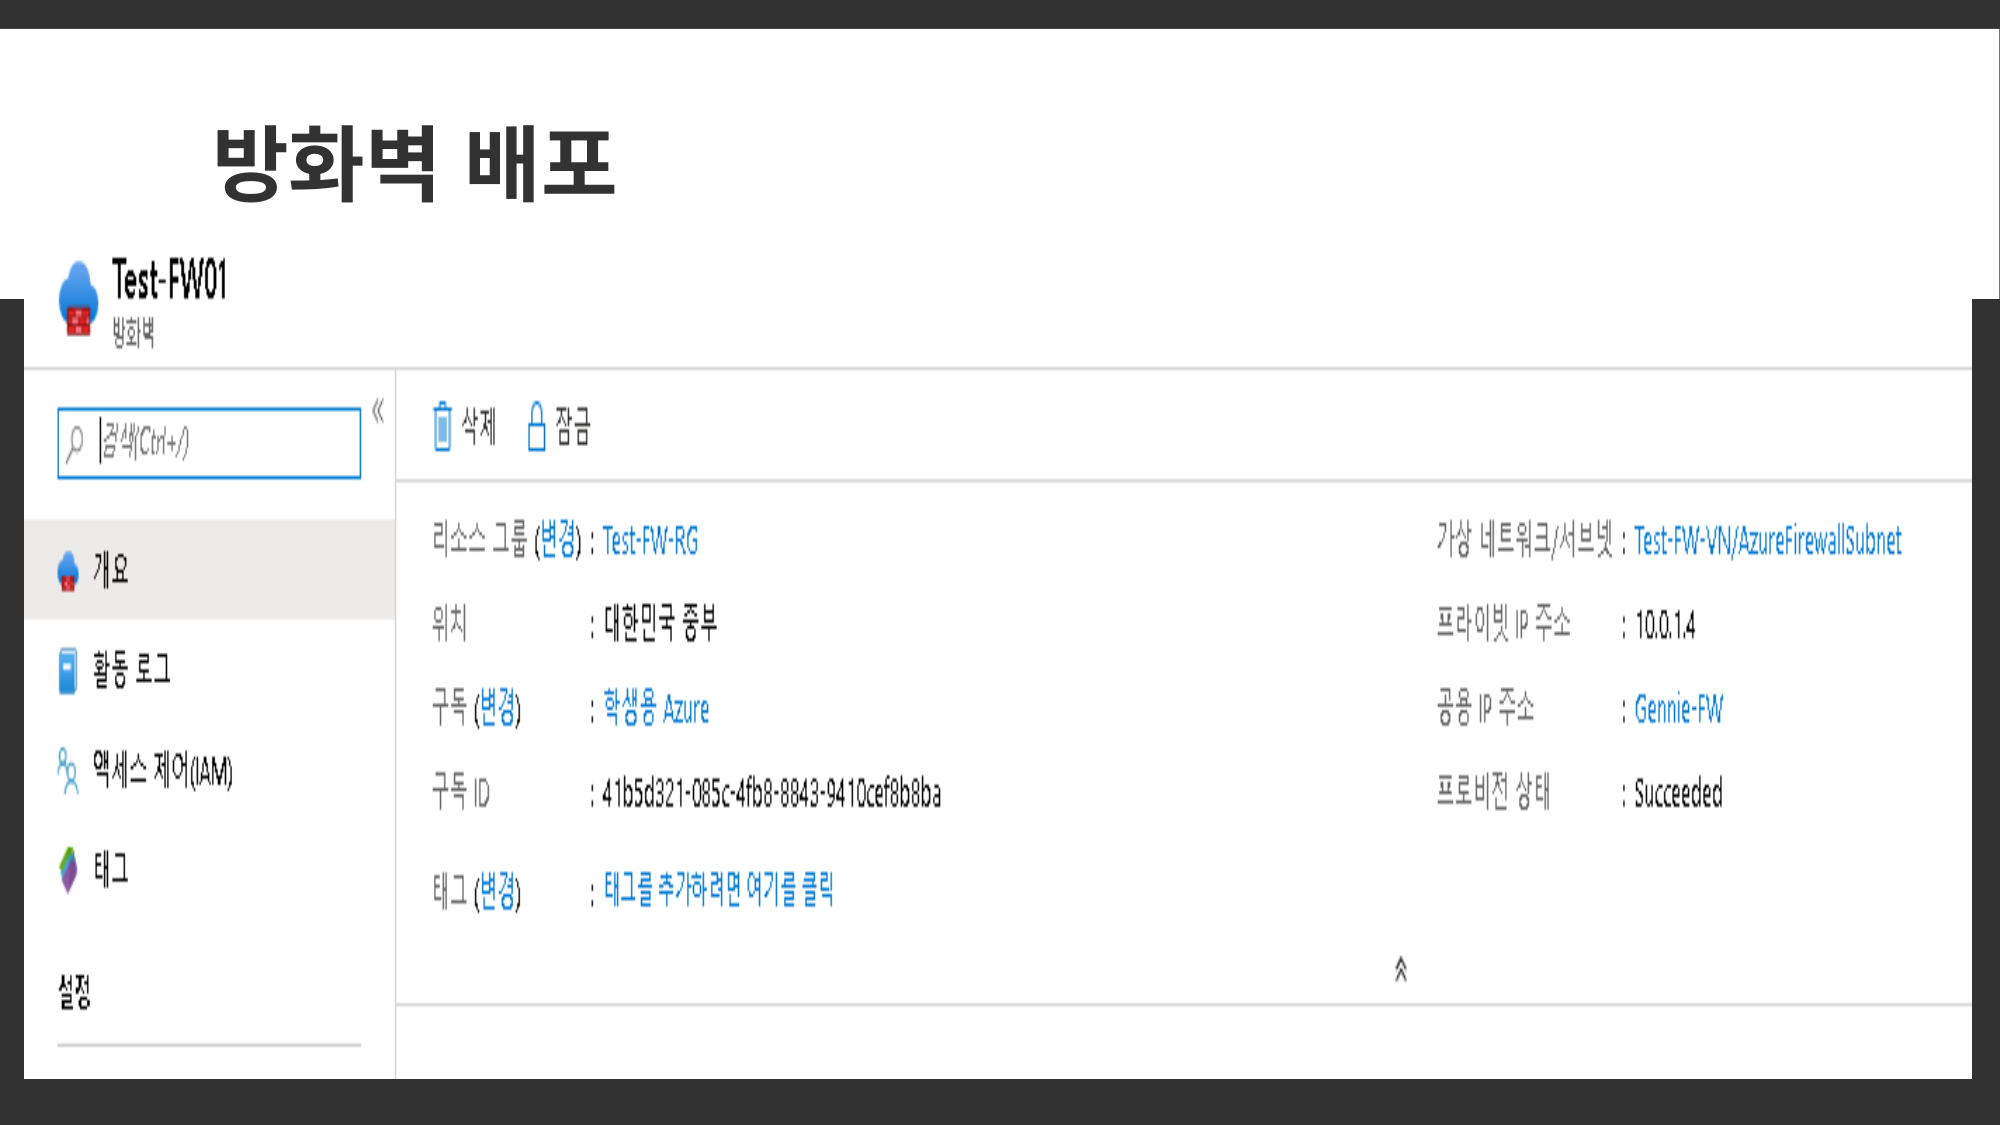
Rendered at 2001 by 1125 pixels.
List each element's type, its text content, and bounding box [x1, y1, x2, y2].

title 방화벽 배포 [197, 46, 1803, 229]
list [24, 233, 1973, 1079]
